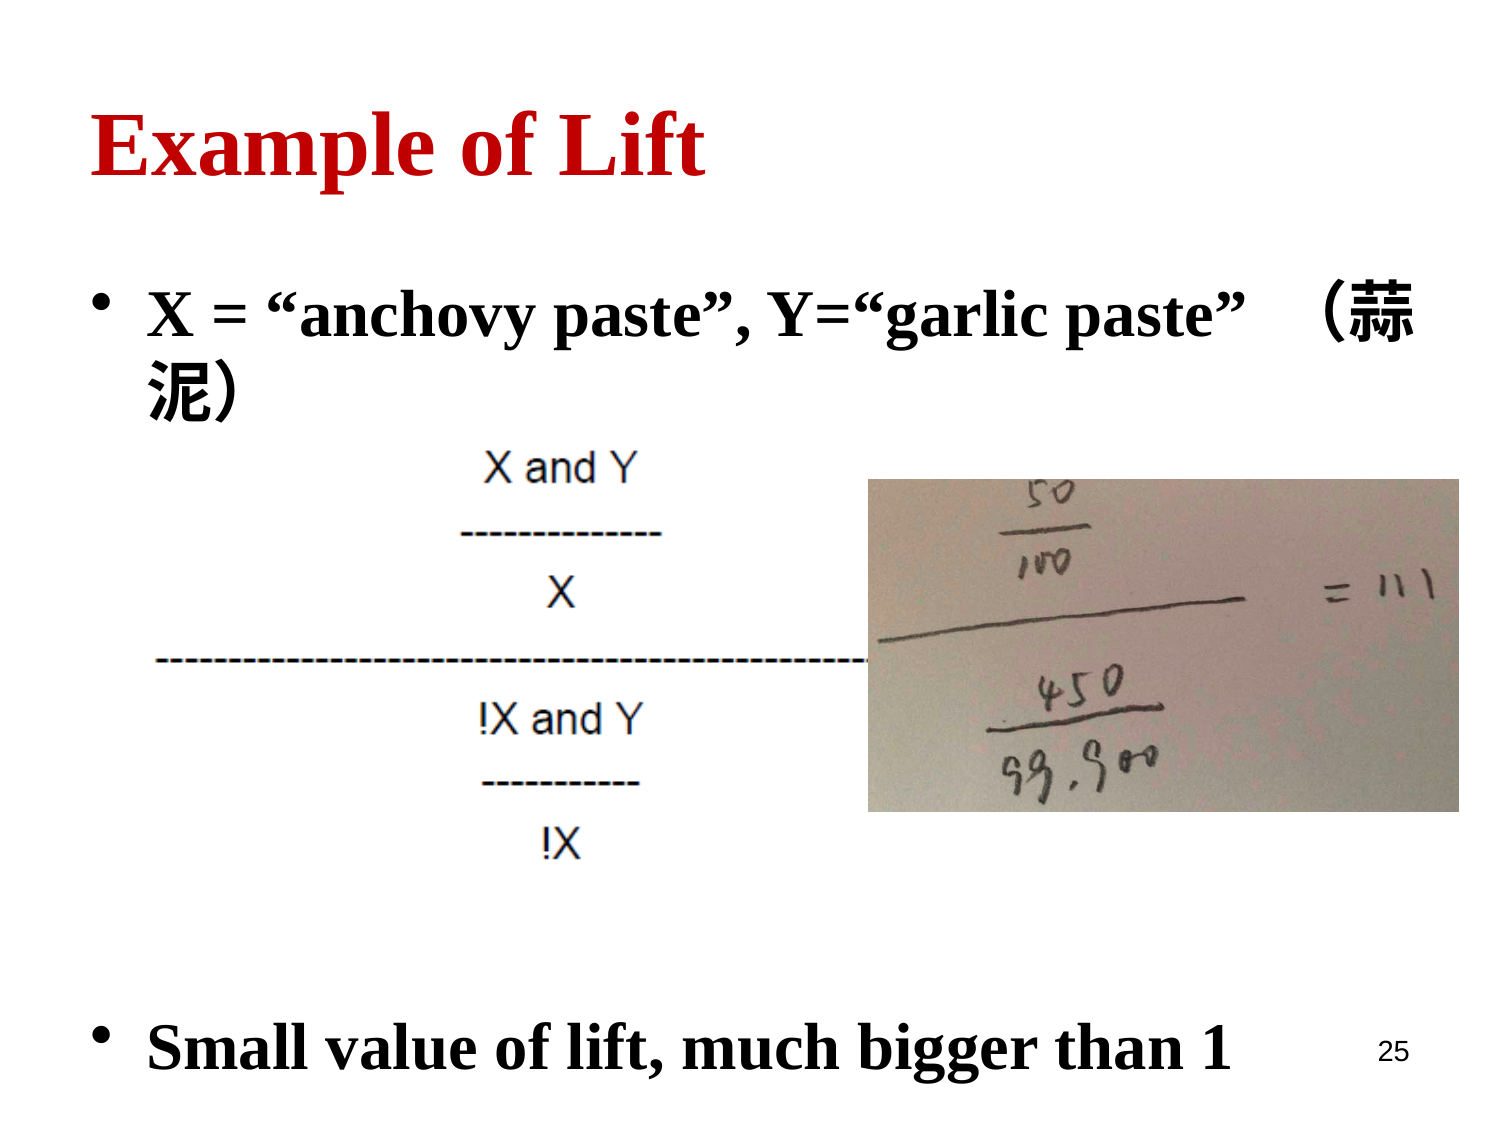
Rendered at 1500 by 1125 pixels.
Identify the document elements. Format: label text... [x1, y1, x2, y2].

slide_number 25 [1074, 1024, 1425, 1103]
title Example of Lift [75, 45, 1425, 233]
list X = “anchovy paste”, Y=“garlic paste” （蒜泥） Small value of lift, much bigger than 1 [75, 262, 1500, 1005]
picture [117, 438, 1459, 885]
